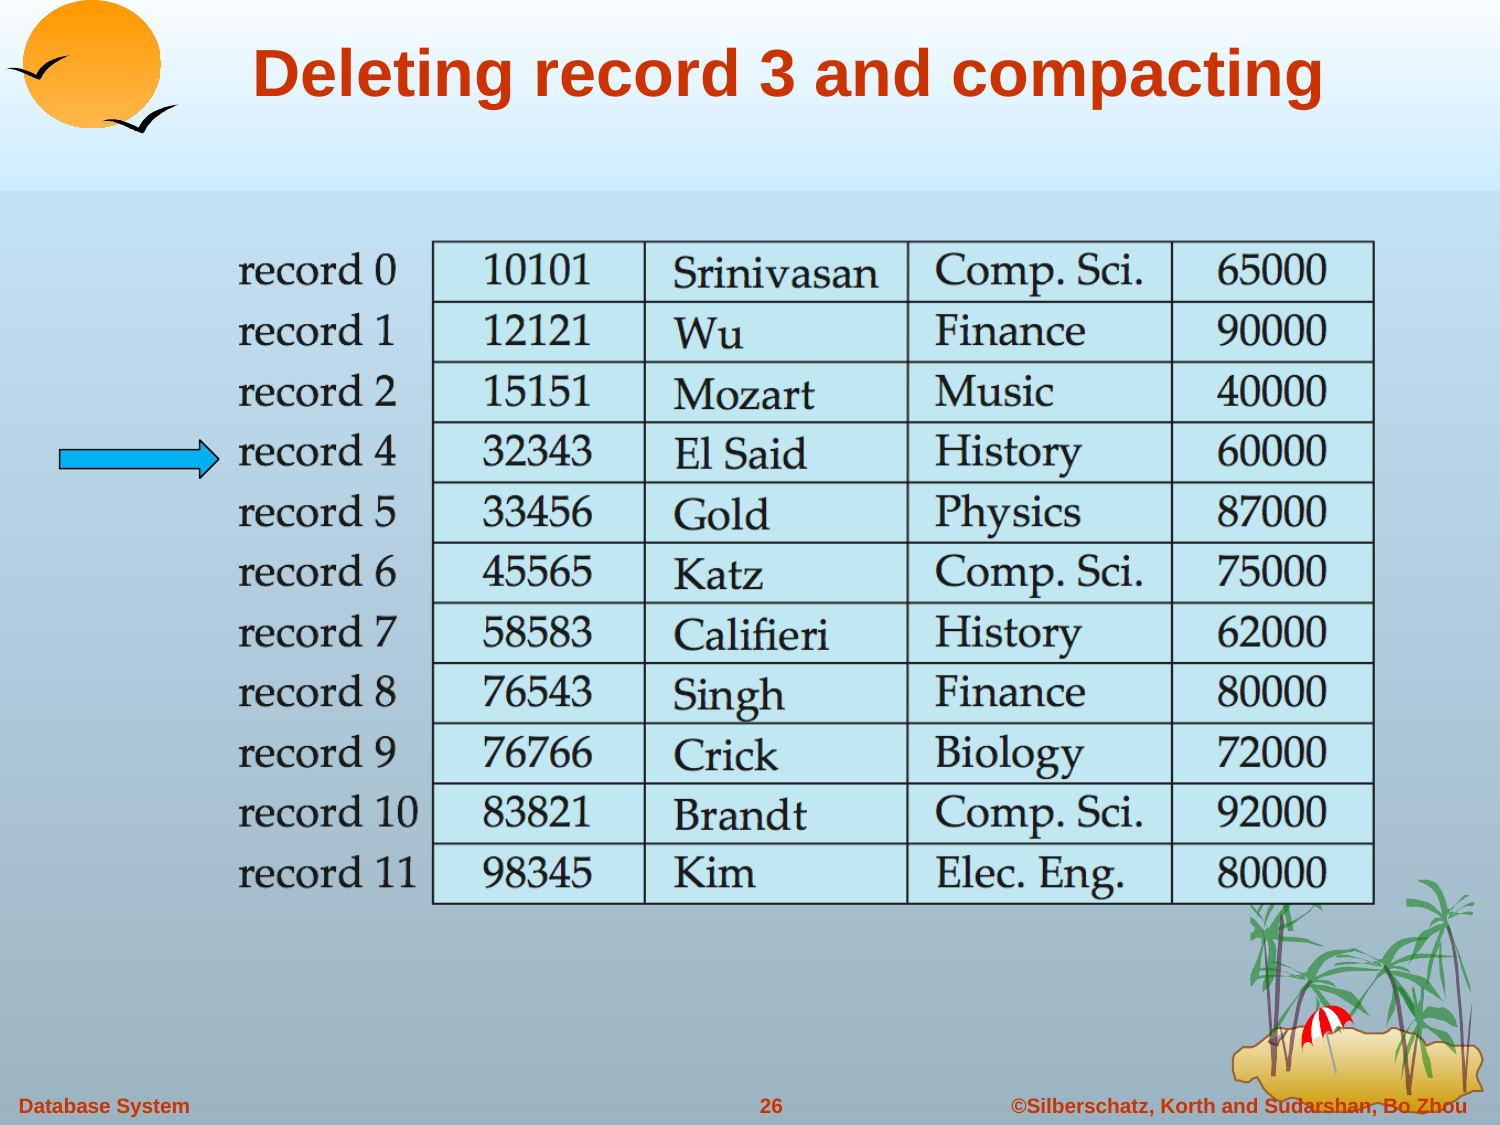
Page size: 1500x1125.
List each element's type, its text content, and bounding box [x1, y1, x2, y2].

picture [237, 238, 1376, 905]
text_box [59, 440, 219, 479]
title Deleting record 3 and compacting [126, 16, 1452, 117]
